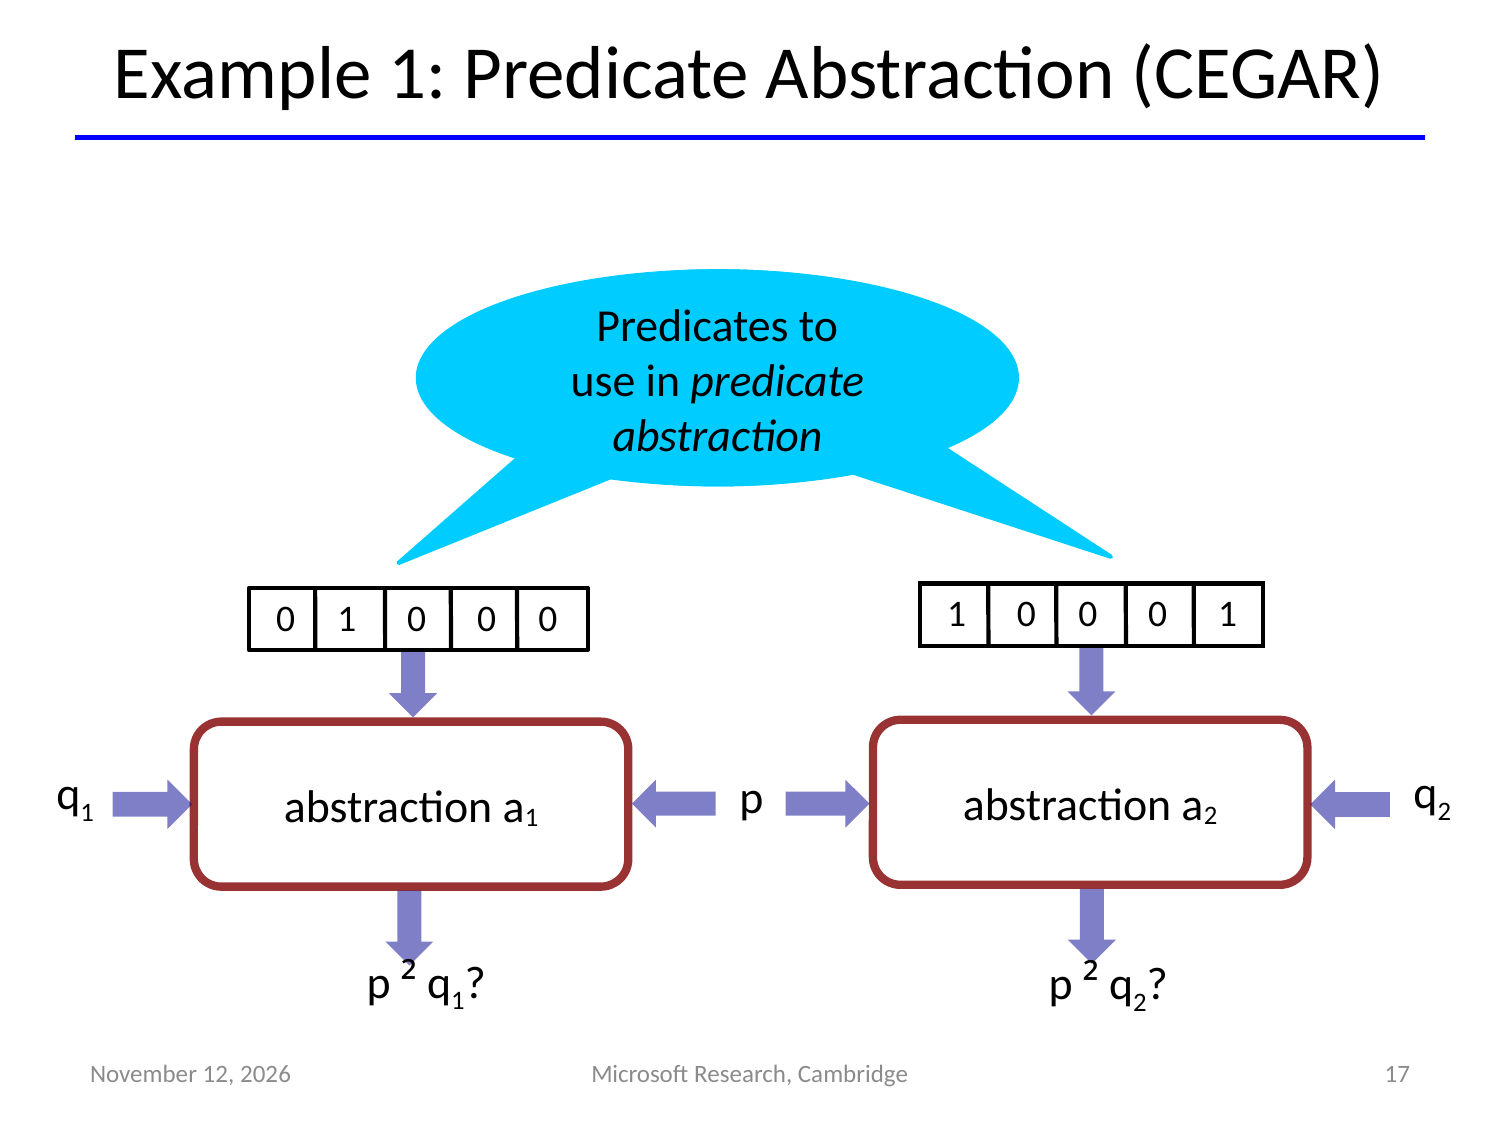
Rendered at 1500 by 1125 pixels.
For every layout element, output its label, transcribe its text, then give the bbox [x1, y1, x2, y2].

text_box [1067, 646, 1116, 716]
text_box [112, 779, 193, 830]
text_box abstraction a2 [872, 719, 1308, 885]
text_box p [707, 756, 796, 835]
title Example 1: Predicate Abstraction (CEGAR) [65, 0, 1434, 138]
slide_number 17 [1074, 1042, 1425, 1103]
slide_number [75, 1042, 425, 1103]
text_box p ² q1? [351, 944, 501, 1023]
text_box q2 [1395, 751, 1470, 837]
text_box [398, 458, 609, 563]
text_box [631, 779, 707, 828]
text_box 1 0 0 0 1 [920, 583, 988, 646]
text_box p ² q2? [1033, 946, 1183, 1025]
text_box Predicates to use in predicate abstraction [417, 271, 1111, 557]
text_box [1067, 888, 1116, 946]
text_box q1 [37, 752, 113, 838]
text_box abstraction a1 [193, 721, 629, 887]
text_box 1 0 0 0 1 [989, 583, 1056, 646]
text_box [1310, 779, 1390, 830]
text_box 1 0 0 0 1 [1194, 583, 1264, 646]
text_box [388, 652, 438, 718]
text_box [796, 779, 870, 828]
text_box 0 1 0 0 0 [247, 586, 590, 652]
text_box 1 0 0 0 1 [1126, 583, 1193, 646]
text_box [385, 890, 434, 944]
text_box 1 0 0 0 1 [1057, 583, 1125, 646]
footer Microsoft Research, Cambridge [512, 1042, 988, 1103]
